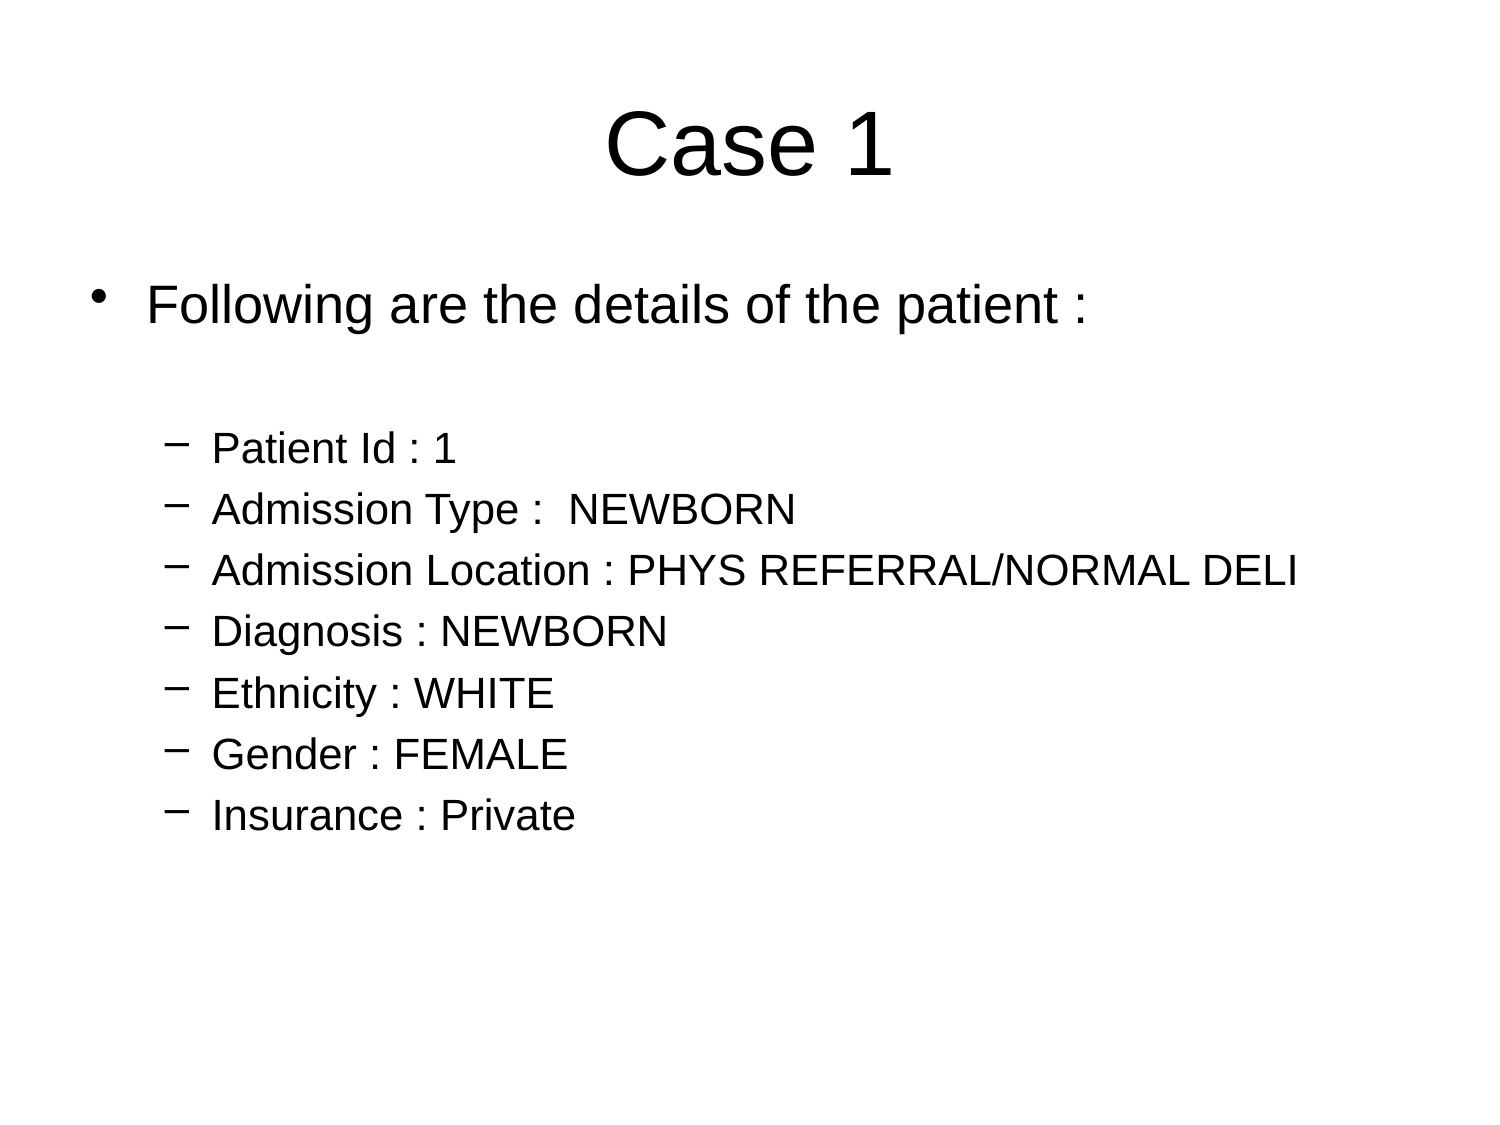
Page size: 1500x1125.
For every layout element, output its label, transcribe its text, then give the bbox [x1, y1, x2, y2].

title Case 1 [74, 44, 1426, 233]
list Following are the details of the patient : Patient Id : 1 Admission Type : NEWBORN Admission Location : PHYS REFERRAL/NORMAL DELI Diagnosis : NEWBORN Ethnicity : WHITE Gender : FEMALE Insurance : Private [74, 262, 1426, 1006]
